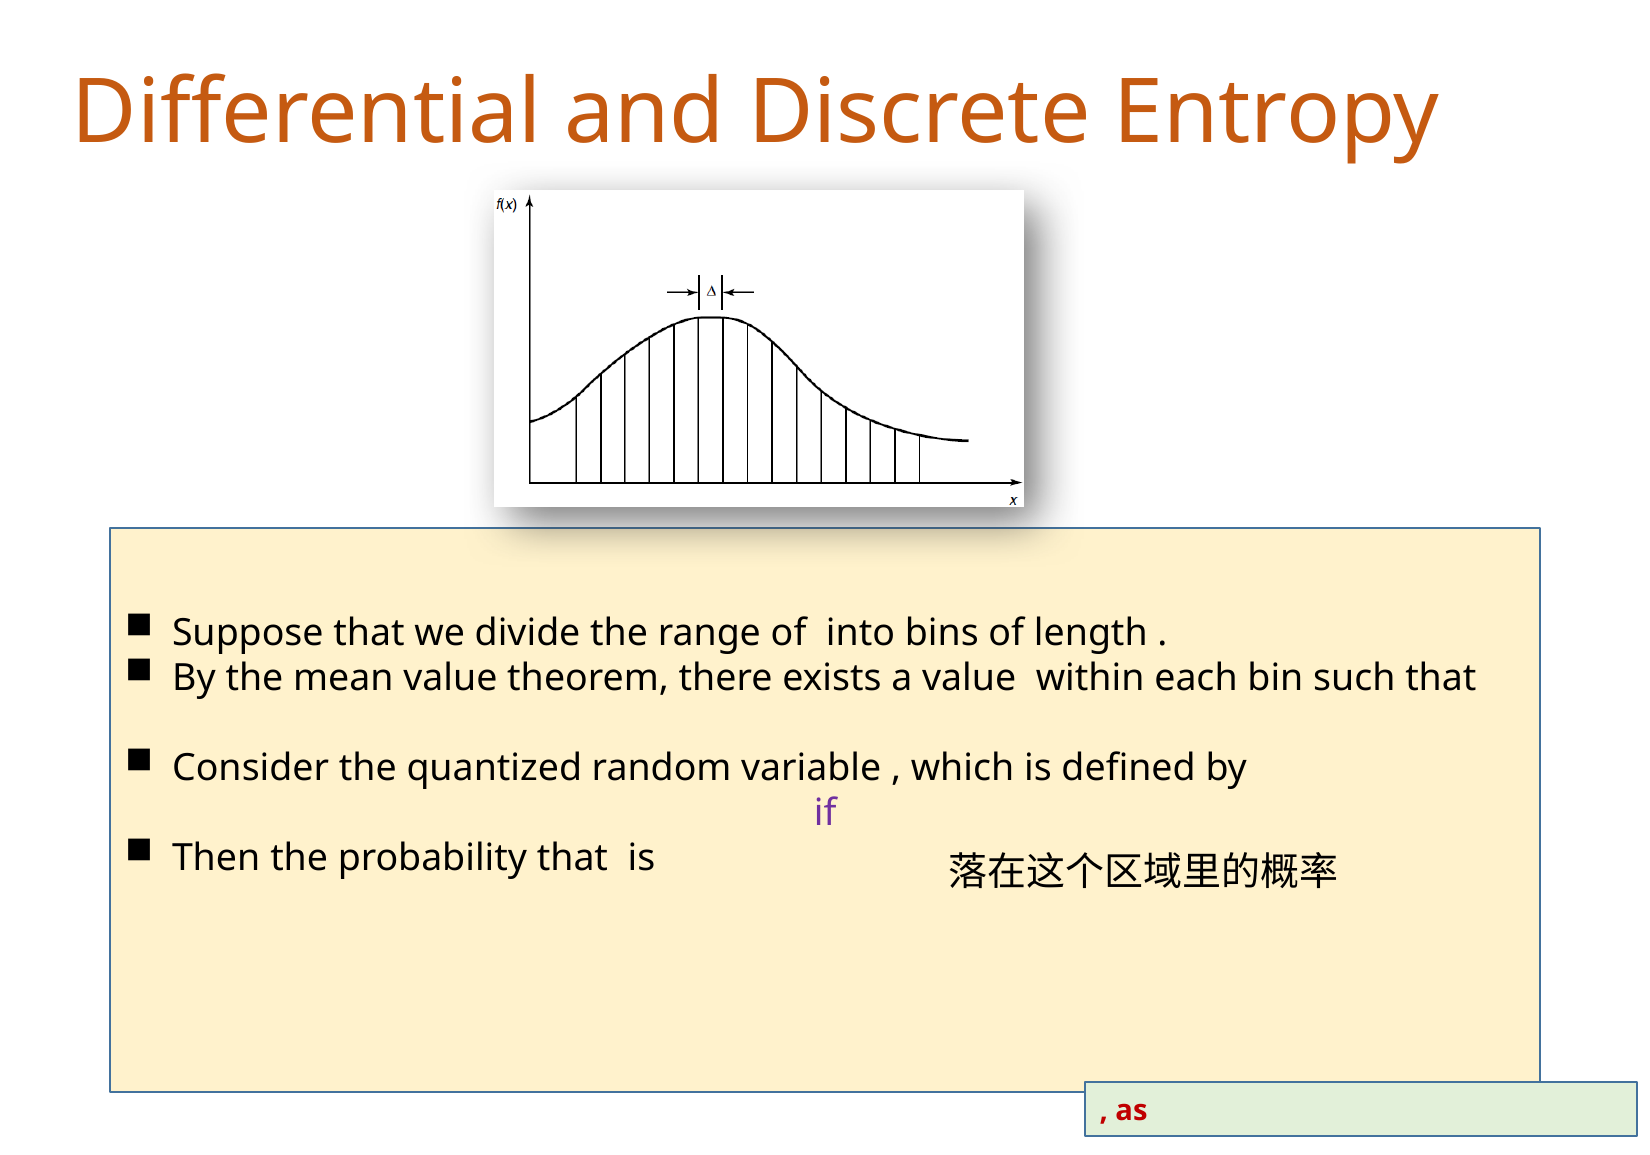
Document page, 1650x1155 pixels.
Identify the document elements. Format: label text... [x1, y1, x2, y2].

text_box Differential and Discrete Entropy [57, 45, 1496, 221]
picture [494, 190, 1024, 507]
text_box 落在这个区域里的概率 [934, 839, 1354, 901]
